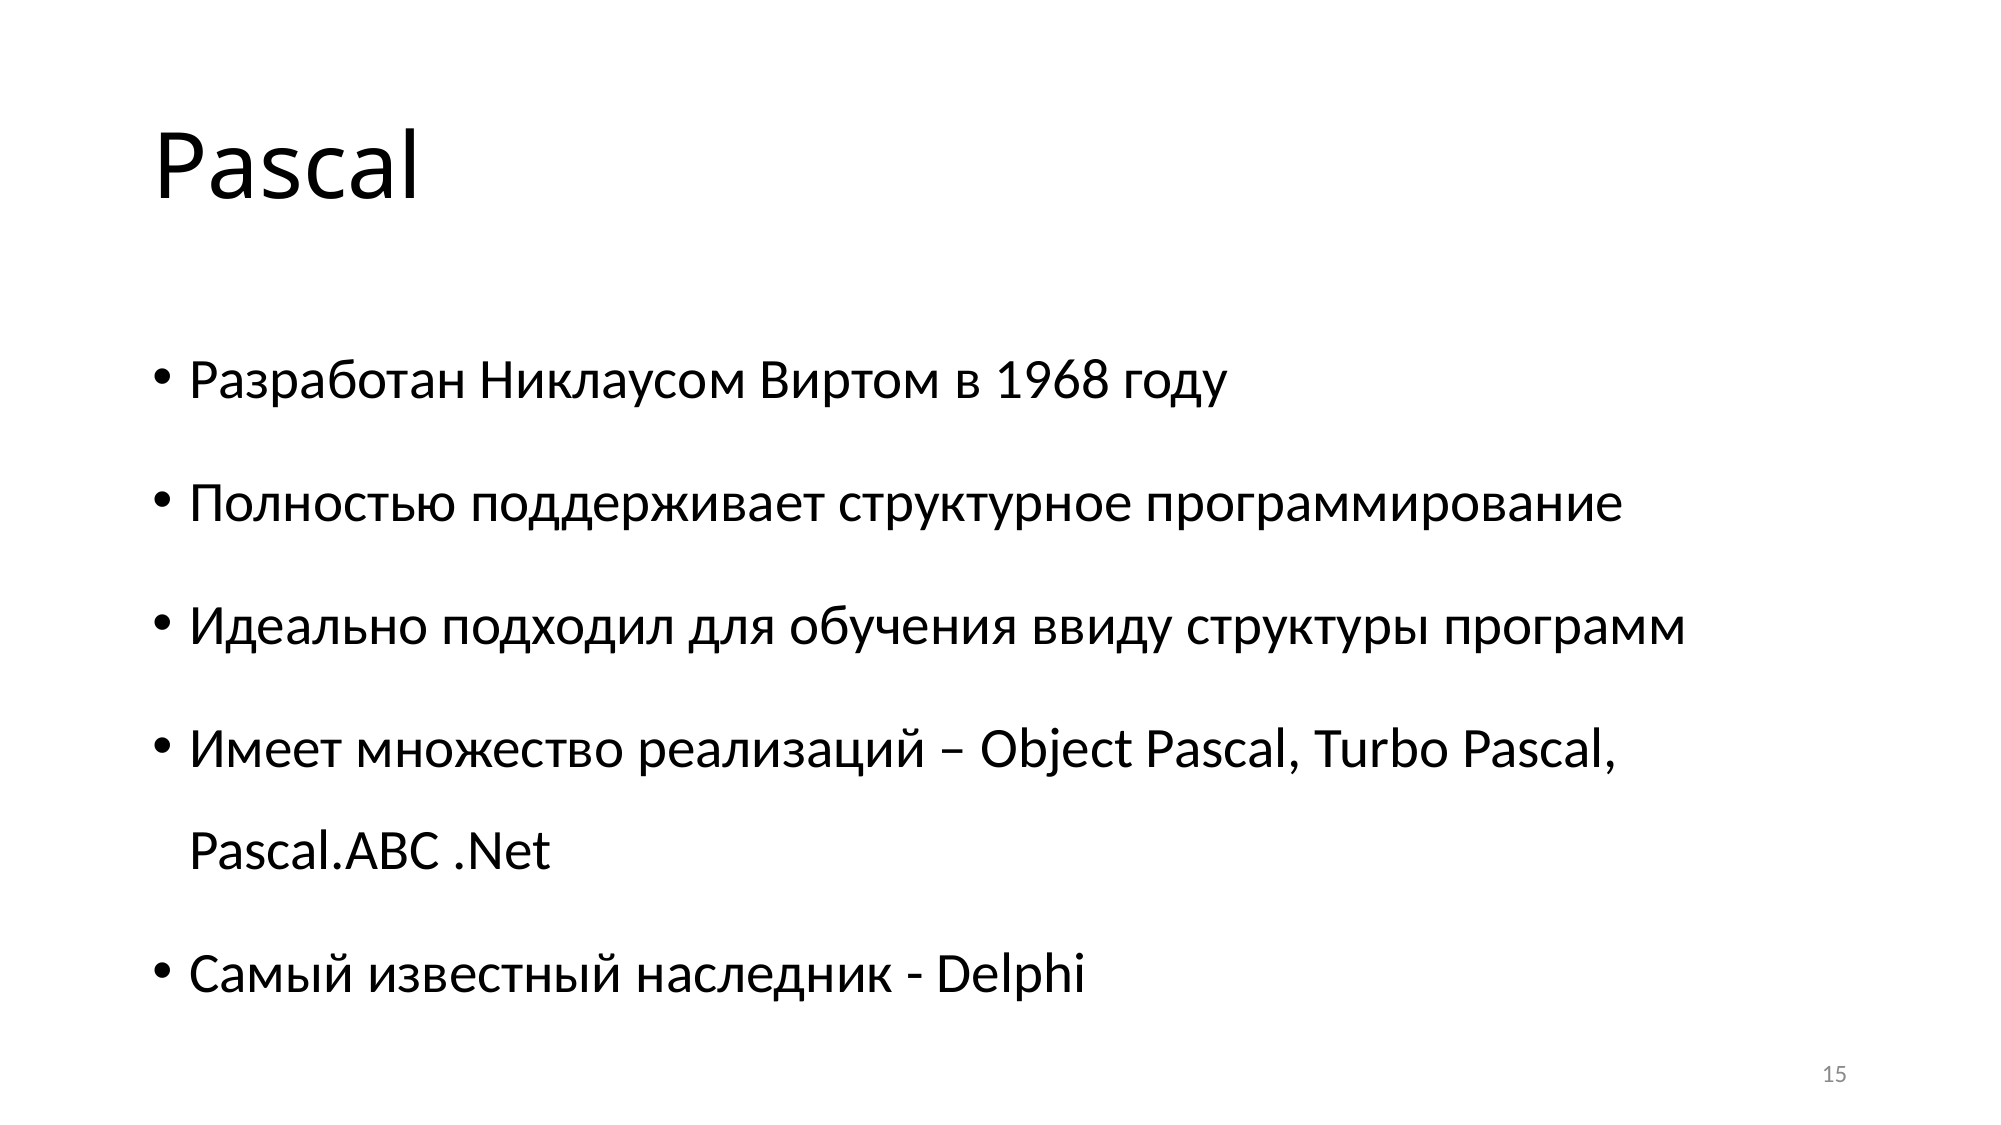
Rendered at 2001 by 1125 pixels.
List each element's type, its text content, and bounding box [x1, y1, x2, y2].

title Pascal [137, 59, 1863, 278]
list Разработан Никлаусом Виртом в 1968 году Полностью поддерживает структурное программирование Идеально подходил для обучения ввиду структуры программ Имеет множество реализаций – Object Pascal, Turbo Pascal, Pascal.ABC .Net Самый известный наследник - Delphi [137, 299, 1863, 1014]
slide_number 15 [1412, 1042, 1863, 1103]
